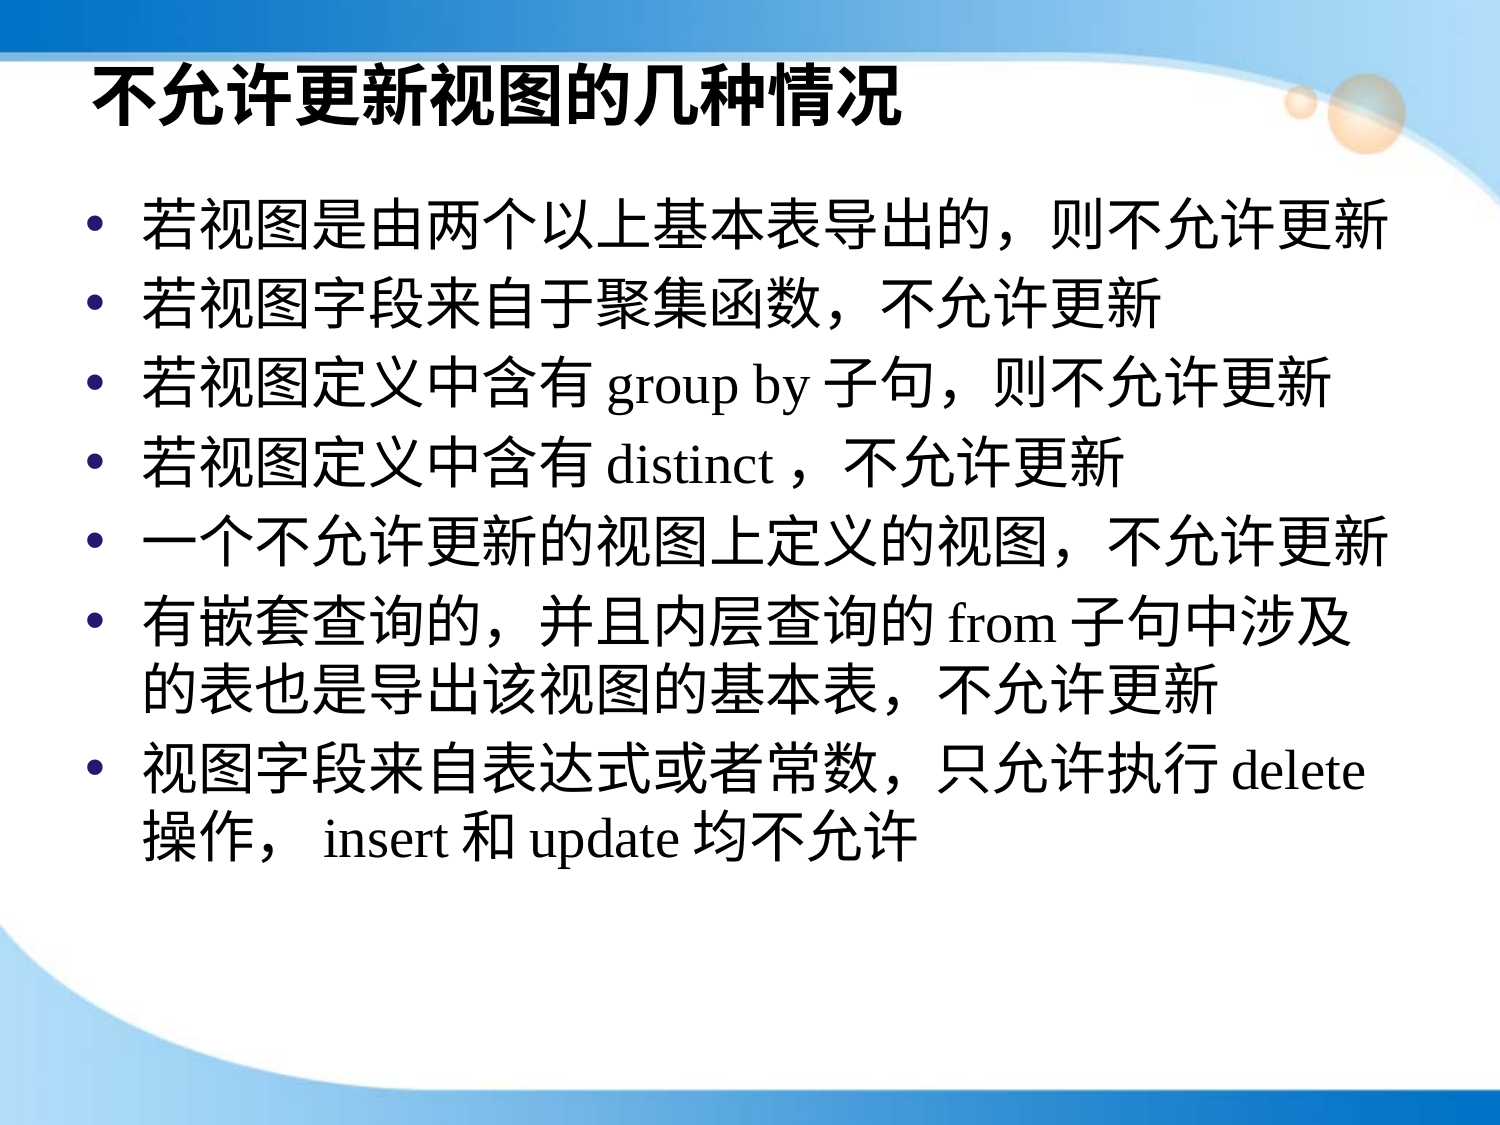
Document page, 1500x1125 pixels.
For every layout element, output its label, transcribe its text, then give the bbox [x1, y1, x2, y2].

picture [0, 0, 1500, 1125]
list 若视图是由两个以上基本表导出的，则不允许更新 若视图字段来自于聚集函数，不允许更新 若视图定义中含有group by子句，则不允许更新 若视图定义中含有distinct，不允许更新 一个不允许更新的视图上定义的视图，不允许更新 有嵌套查询的，并且内层查询的from子句中涉及的表也是导出该视图的基本表，不允许更新 视图字段来自表达式或者常数，只允许执行delete操作，insert和update均不允许 [70, 181, 1421, 924]
title 不允许更新视图的几种情况 [75, 45, 1429, 142]
